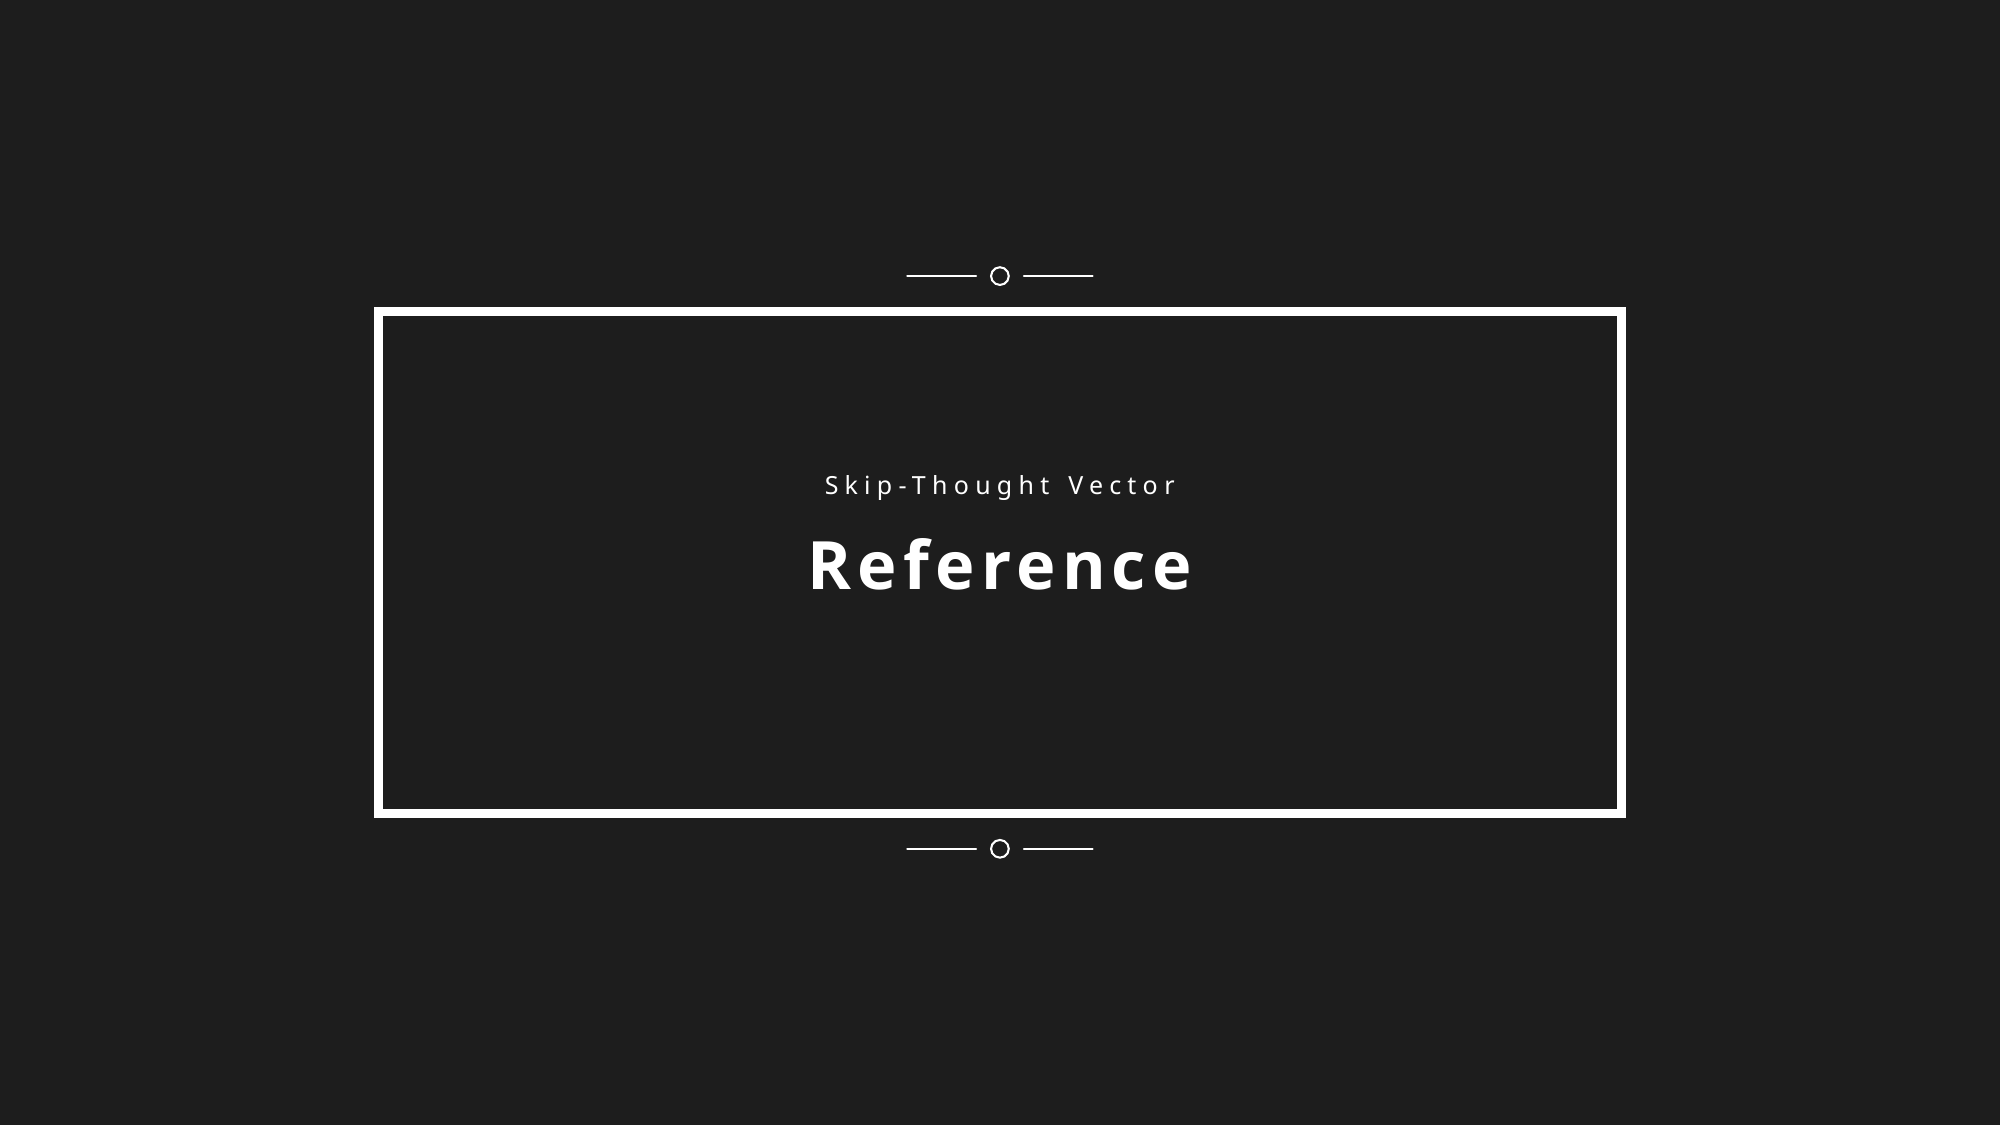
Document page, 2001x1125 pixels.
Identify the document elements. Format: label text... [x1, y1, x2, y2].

text_box Reference [792, 515, 1208, 610]
text_box Skip-Thought Vector [809, 462, 1190, 507]
